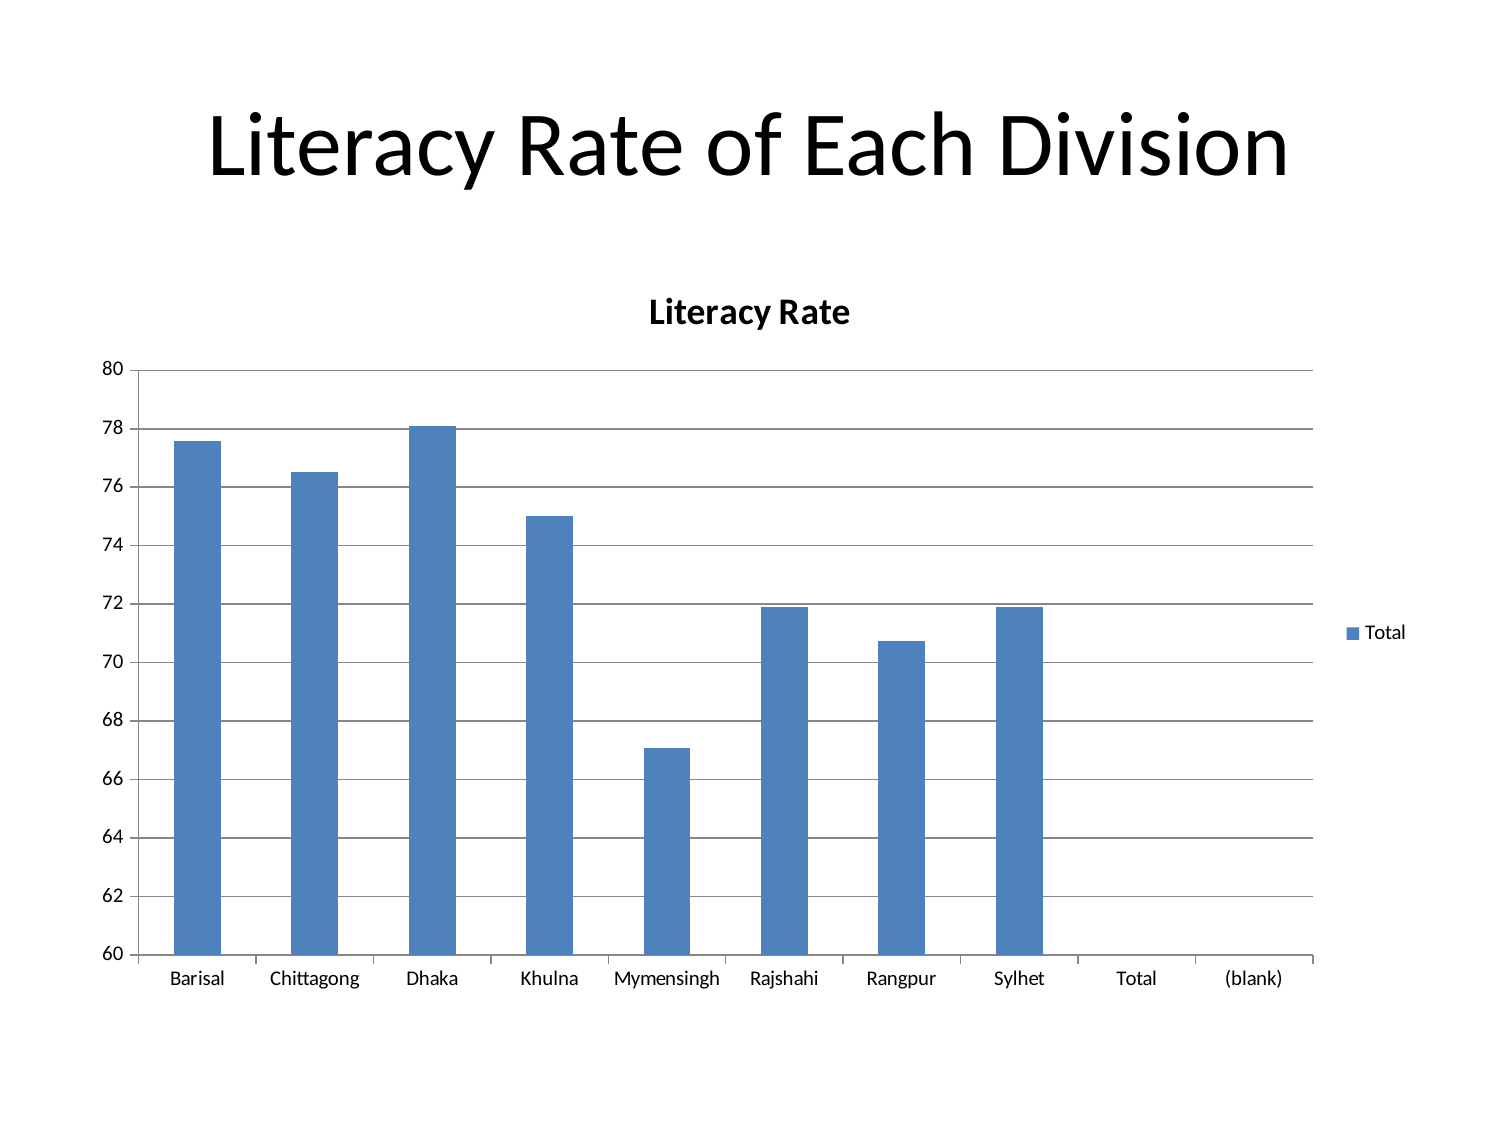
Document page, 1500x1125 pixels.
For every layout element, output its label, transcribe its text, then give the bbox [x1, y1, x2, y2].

chart [74, 262, 1426, 1006]
title Literacy Rate of Each Division [75, 45, 1425, 233]
